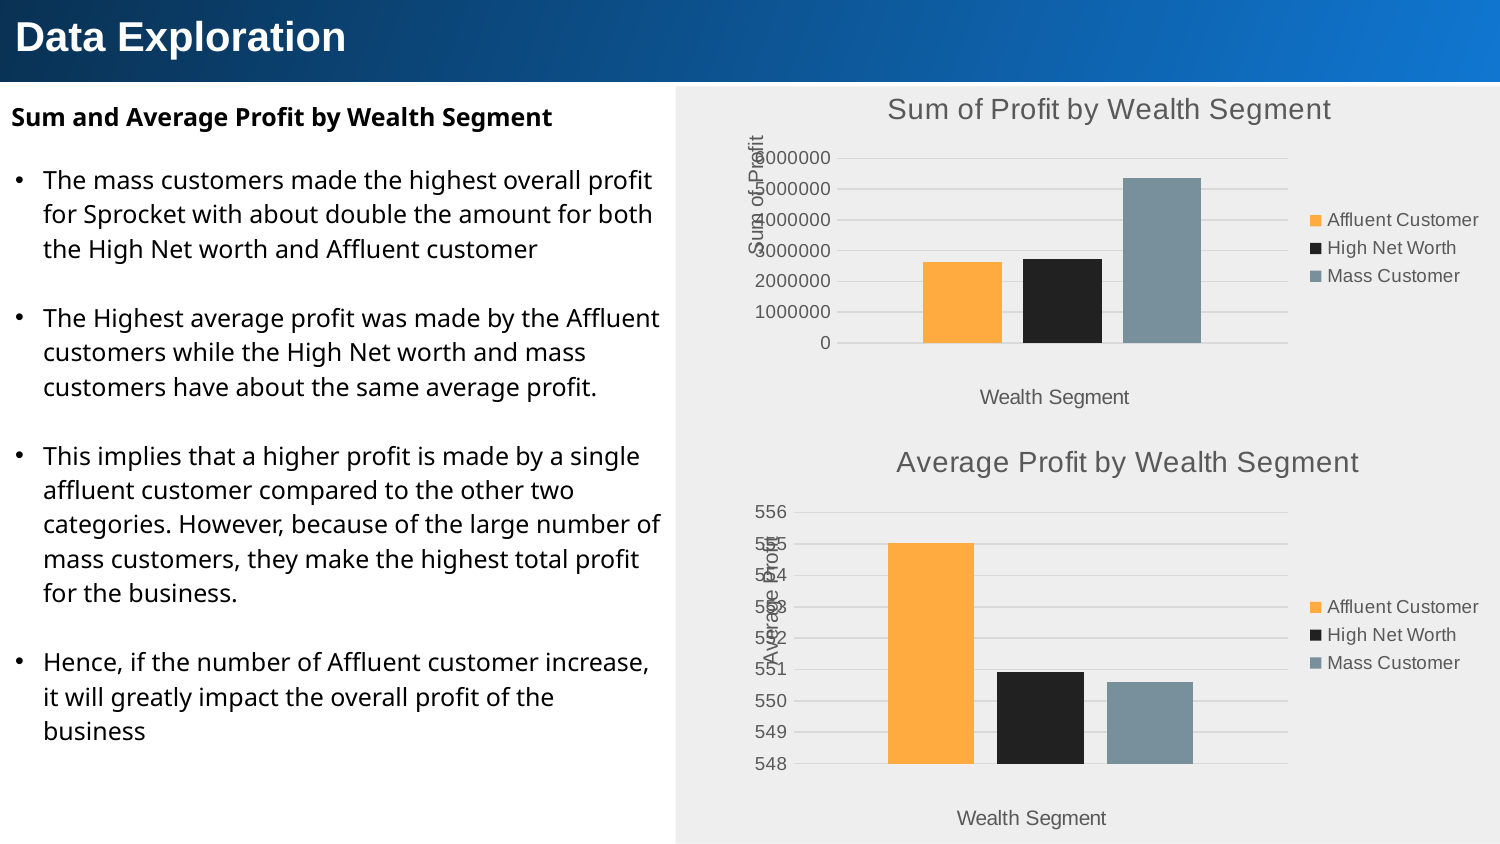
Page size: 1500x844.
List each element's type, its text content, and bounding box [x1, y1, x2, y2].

text_box The mass customers made the highest overall profit for Sprocket with about double the amount for both the High Net worth and Affluent customer The Highest average profit was made by the Affluent customers while the High Net worth and mass customers have about the same average profit. This implies that a higher profit is made by a single affluent customer compared to the other two categories. However, because of the large number of mass customers, they make the highest total profit for the business. Hence, if the number of Affluent customer increase, it will greatly impact the overall profit of the business [0, 145, 671, 761]
chart [675, 75, 1500, 844]
text_box Sum and Average Profit by Wealth Segment [0, 81, 670, 145]
text_box Data Exploration [0, 0, 1500, 75]
text_box [0, 75, 673, 81]
